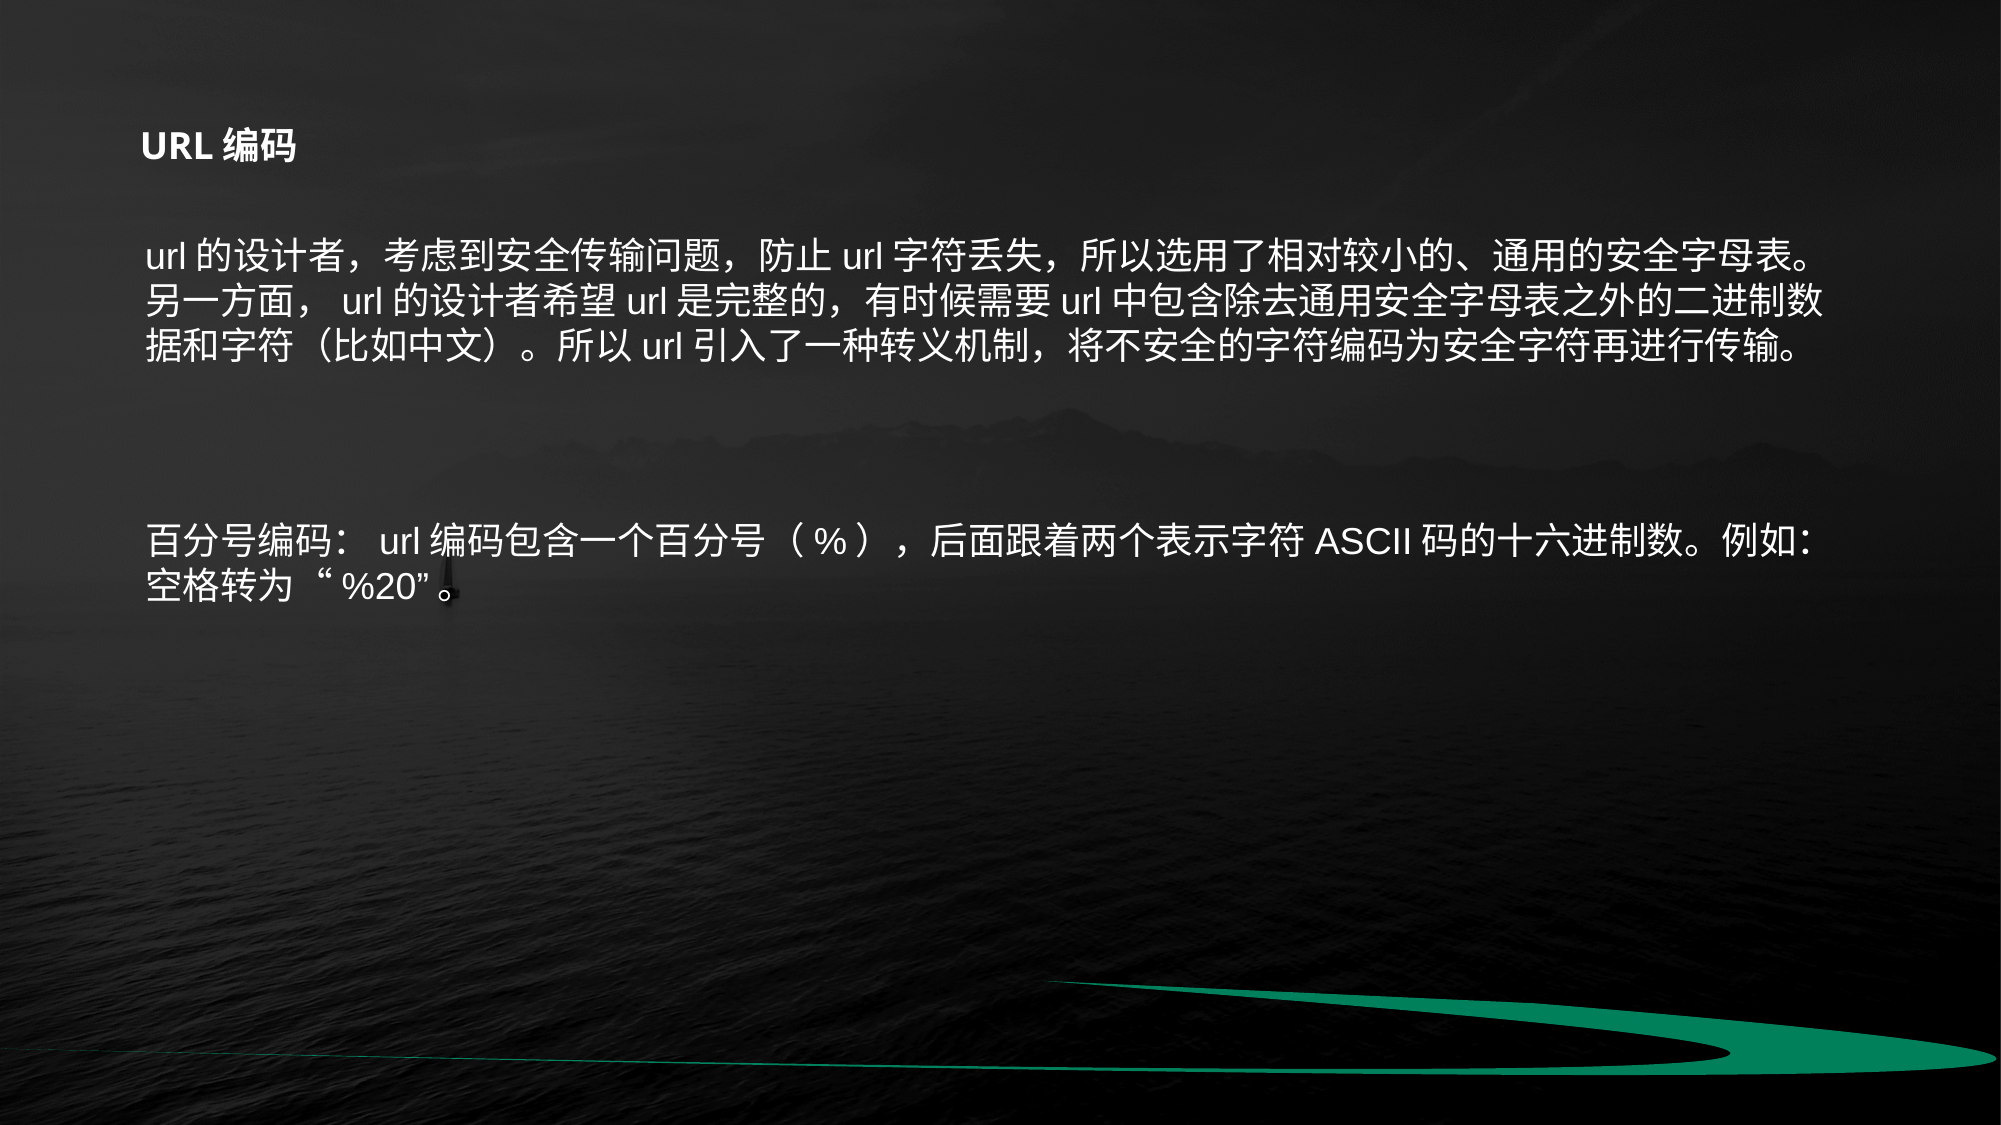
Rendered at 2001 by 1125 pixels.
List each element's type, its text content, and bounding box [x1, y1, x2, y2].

picture [0, 0, 2001, 1125]
text_box [0, 979, 1998, 1077]
text_box 百分号编码：url编码包含一个百分号（%），后面跟着两个表示字符ASCII码的十六进制数。例如：空格转为“%20”。 [130, 509, 1870, 615]
text_box url的设计者，考虑到安全传输问题，防止url字符丢失，所以选用了相对较小的、通用的安全字母表。另一方面，url的设计者希望url是完整的，有时候需要url中包含除去通用安全字母表之外的二进制数据和字符（比如中文）。所以url引入了一种转义机制，将不安全的字符编码为安全字符再进行传输。 [130, 224, 1870, 375]
text_box URL编码 [125, 115, 1864, 175]
